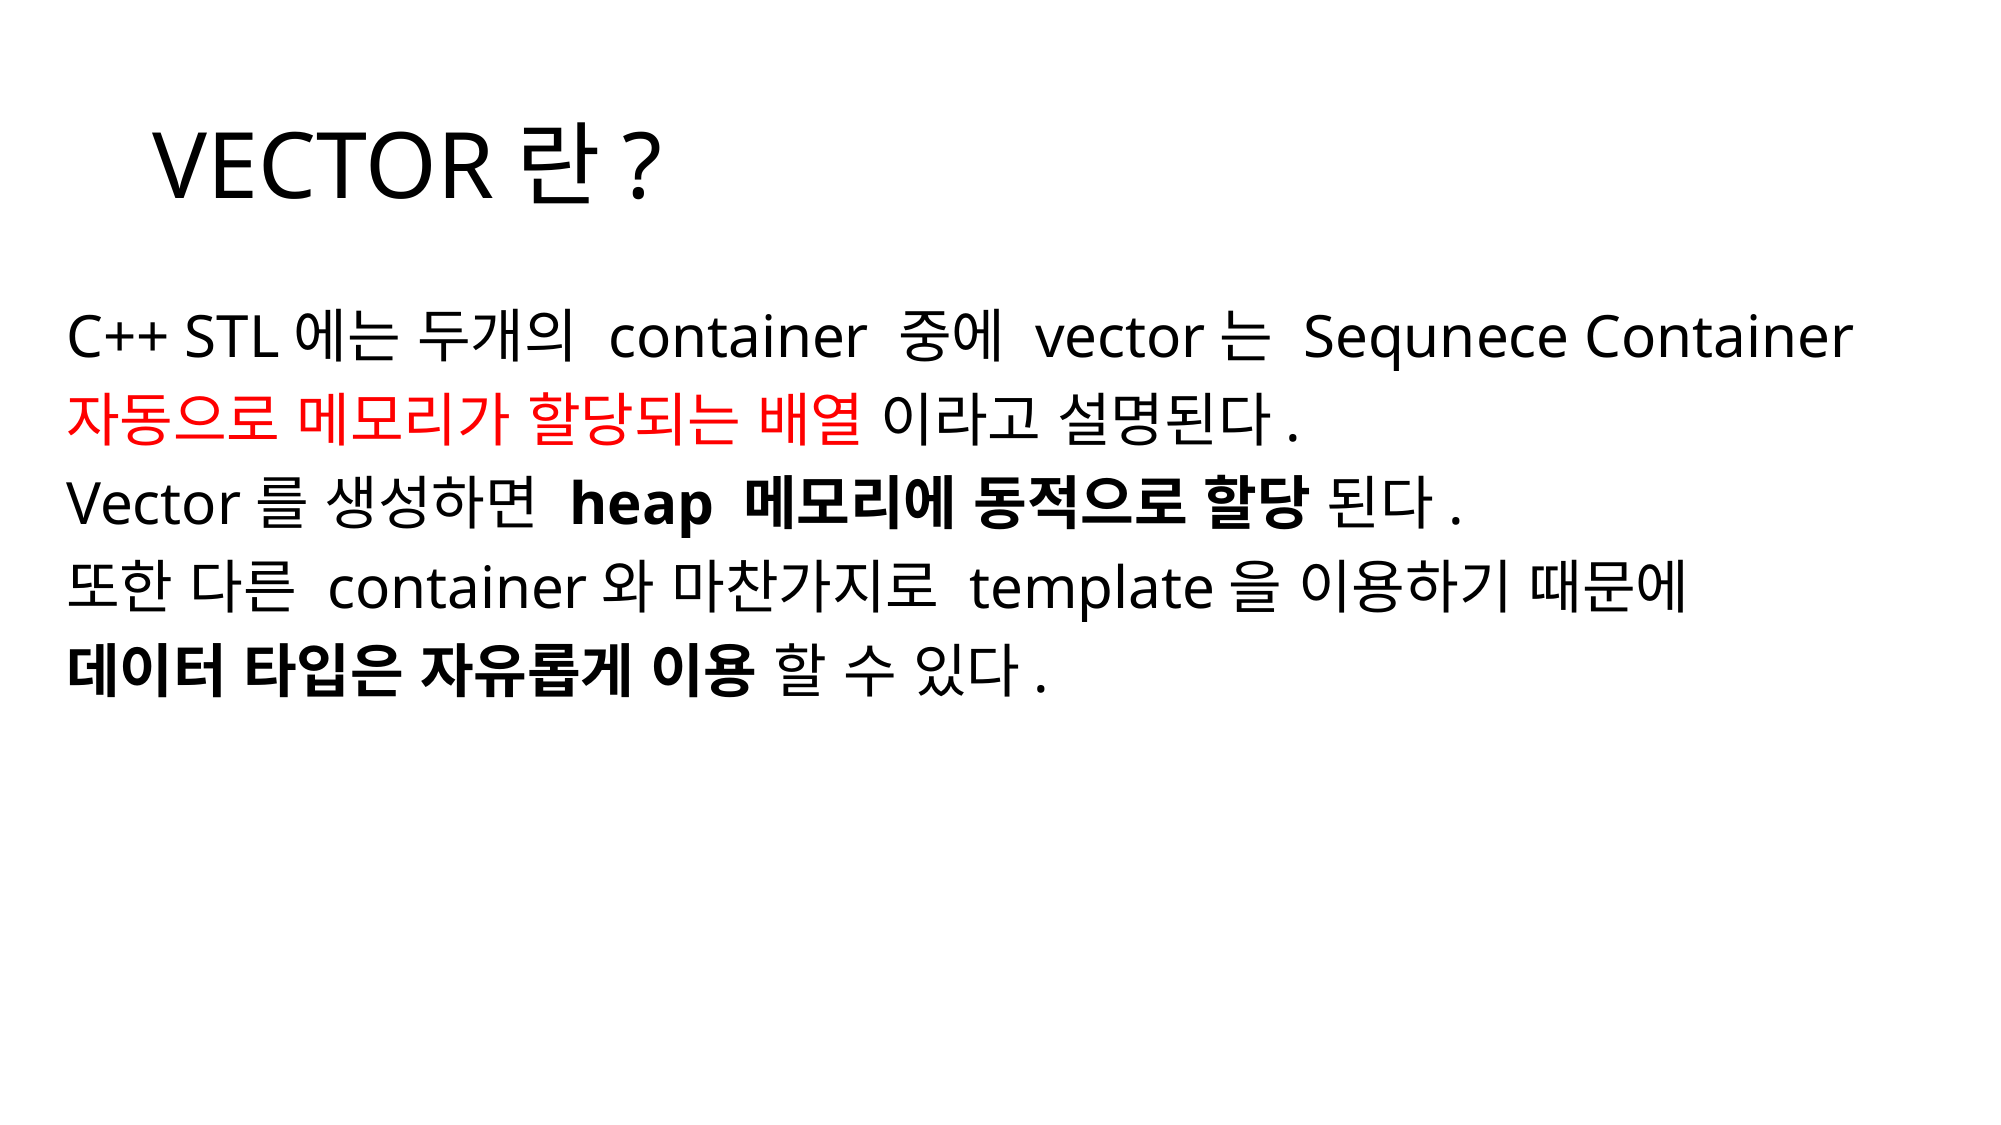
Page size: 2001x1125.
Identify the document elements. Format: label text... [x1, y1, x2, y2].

title VECTOR란? [137, 59, 1863, 278]
list C++ STL에는 두개의 container 중에 vector는 Sequnece Container 자동으로 메모리가 할당되는 배열 이라고 설명된다. Vector를 생성하면 heap 메모리에 동적으로 할당 된다. 또한 다른 container와 마찬가지로 template을 이용하기 때문에 데이터 타입은 자유롭게 이용 할 수 있다. [51, 299, 1976, 1014]
